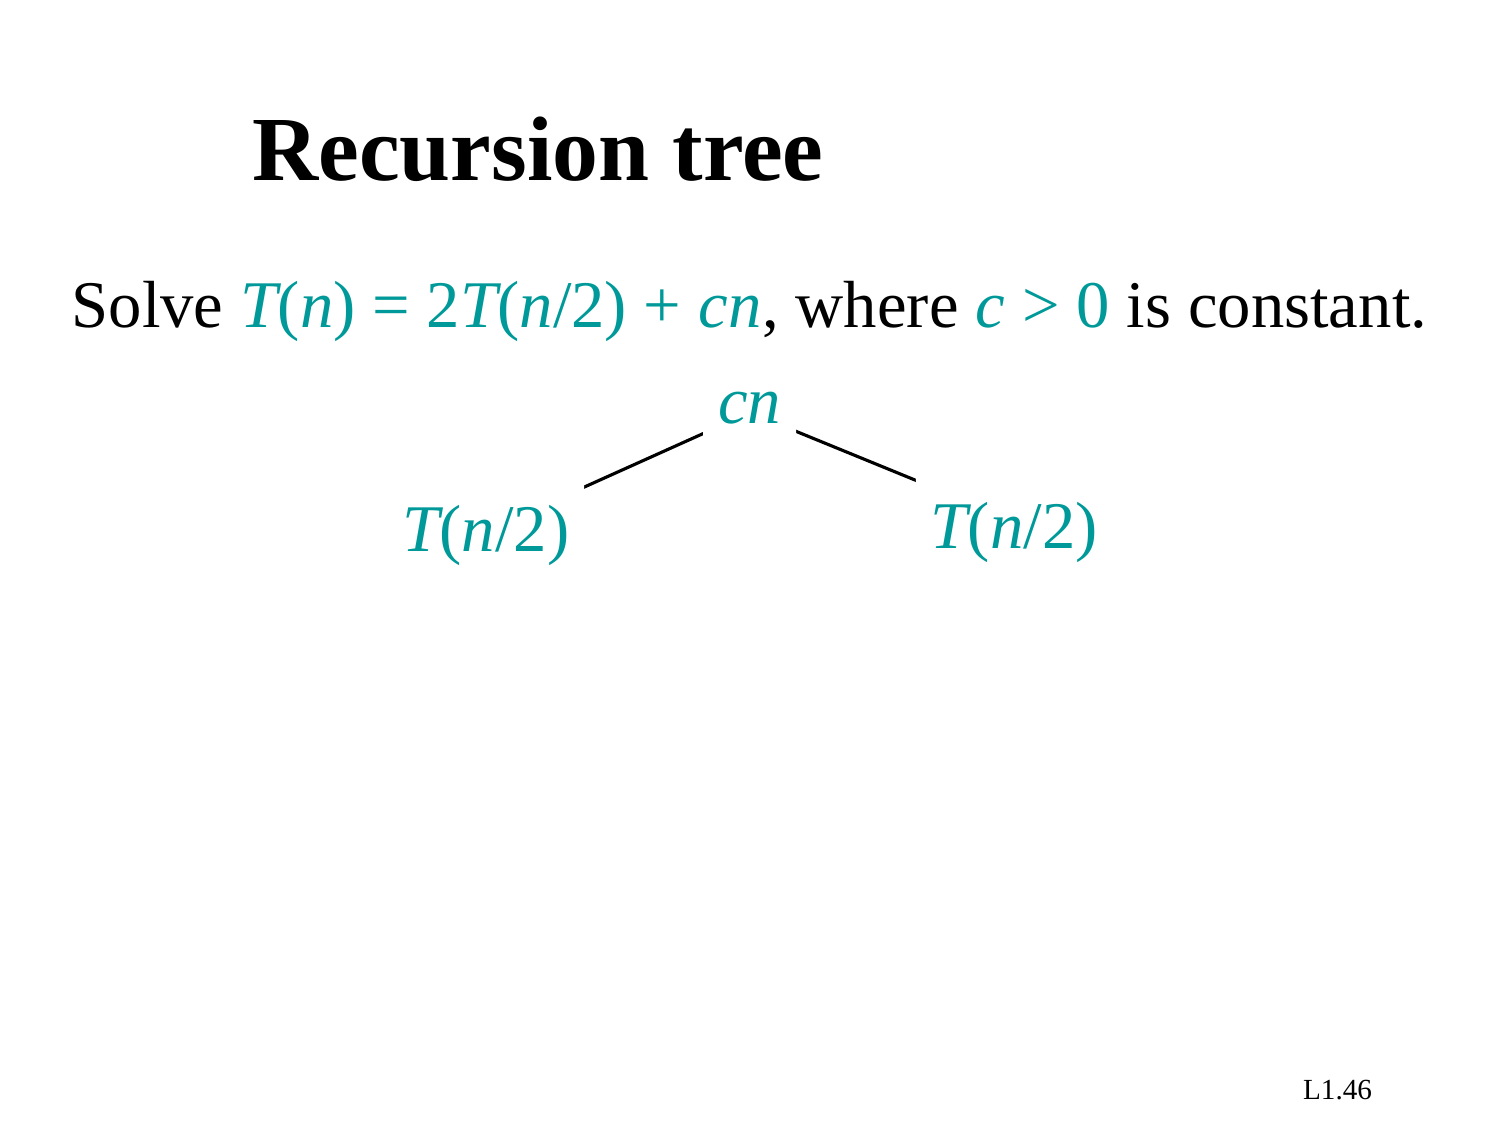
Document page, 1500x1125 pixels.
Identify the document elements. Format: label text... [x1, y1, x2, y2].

text_box Solve T(n) = 2T(n/2) + cn, where c > 0 is constant. [56, 253, 1443, 348]
title Recursion tree [237, 49, 1476, 238]
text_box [387, 349, 1113, 573]
slide_number L1.46 [1074, 1062, 1388, 1101]
